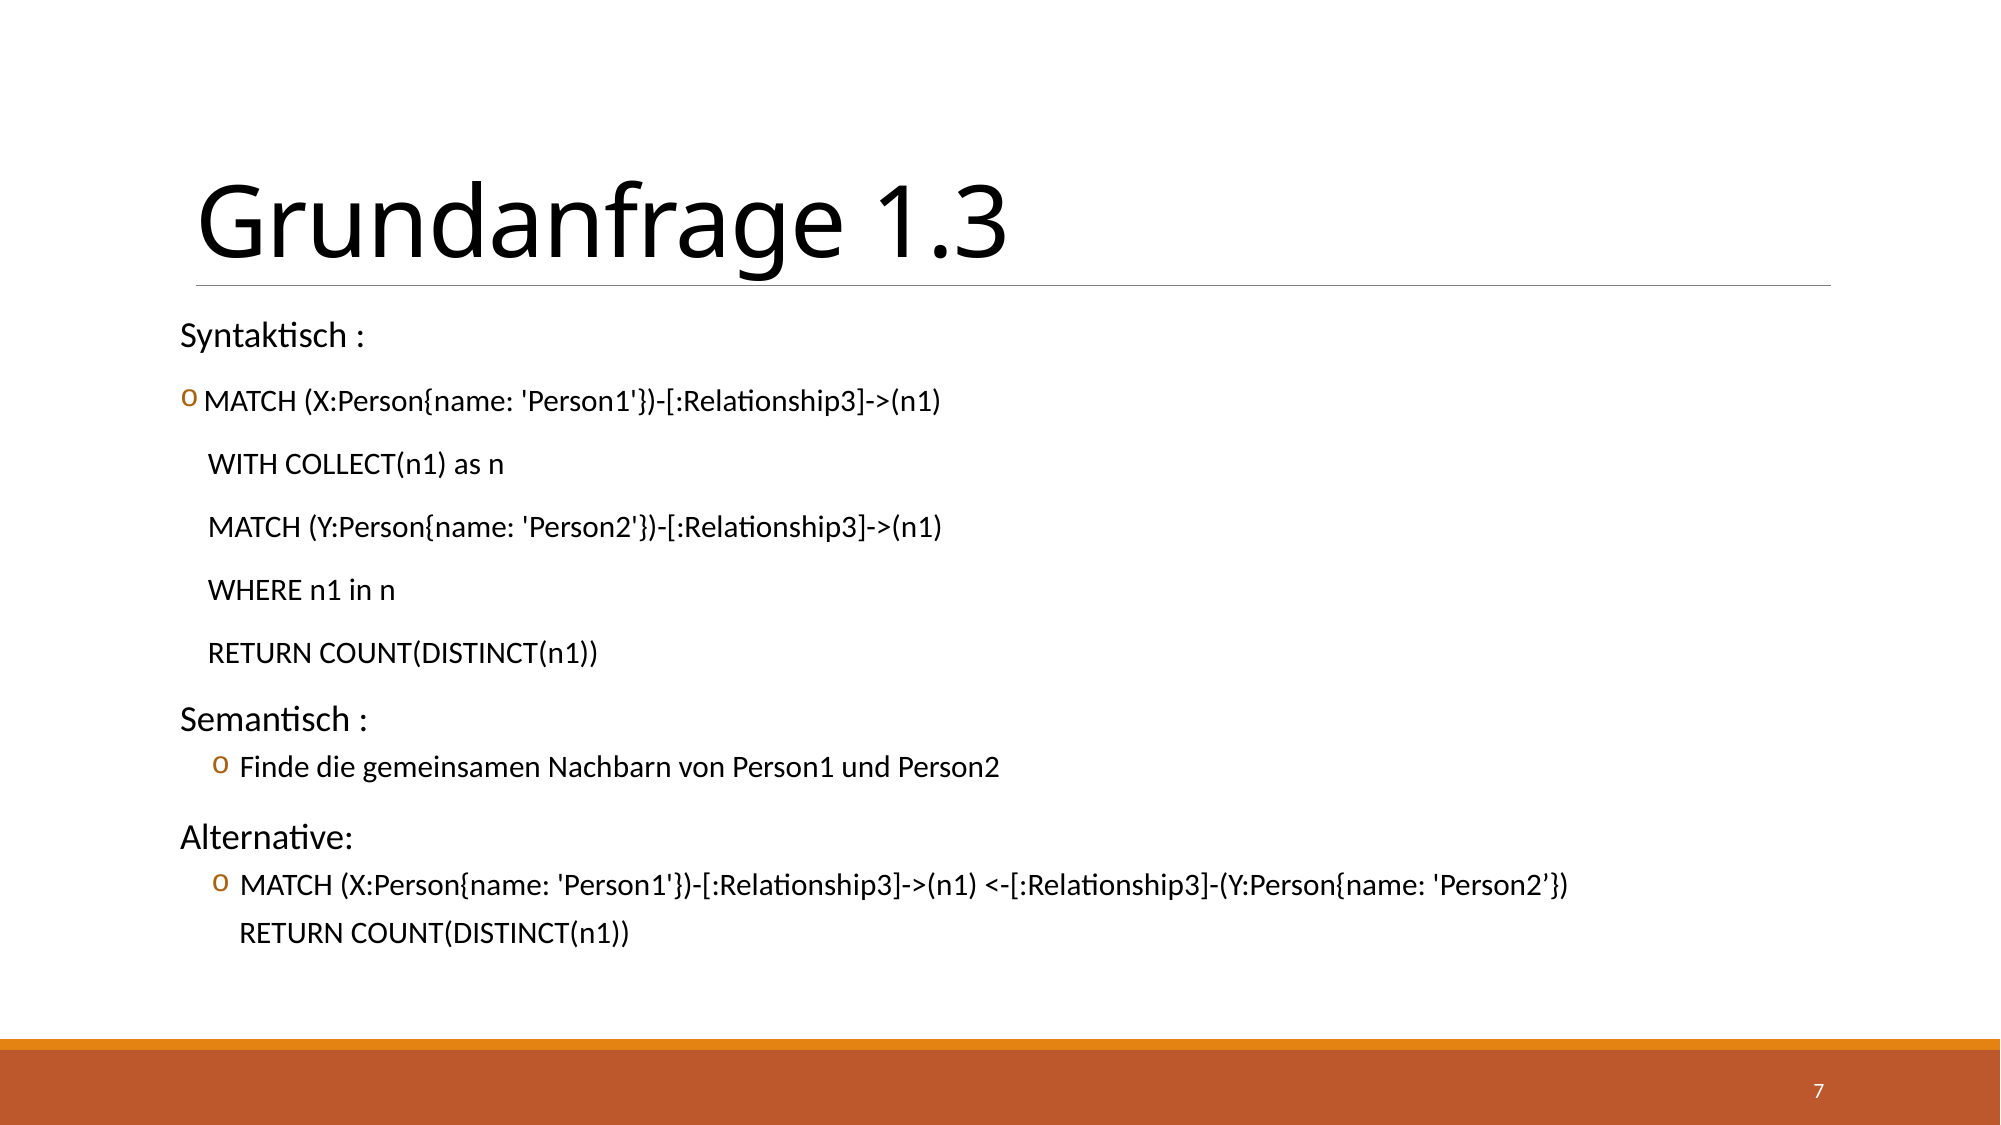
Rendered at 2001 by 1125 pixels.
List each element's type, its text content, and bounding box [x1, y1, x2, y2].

title Grundanfrage 1.3 [180, 47, 1830, 285]
slide_number 7 [1624, 1059, 1840, 1120]
list Syntaktisch : MATCH (X:Person{name: 'Person1'})-[:Relationship3]->(n1) WITH COLLECT(n1) as n MATCH (Y:Person{name: 'Person2'})-[:Relationship3]->(n1) WHERE n1 in n RETURN COUNT(DISTINCT(n1)) Semantisch : Finde die gemeinsamen Nachbarn von Person1 und Person2 Alternative: MATCH (X:Person{name: 'Person1'})-[:Relationship3]->(n1) <-[:Relationship3]-(Y:Person{name: 'Person2’}) RETURN COUNT(DISTINCT(n1)) [180, 302, 1830, 963]
